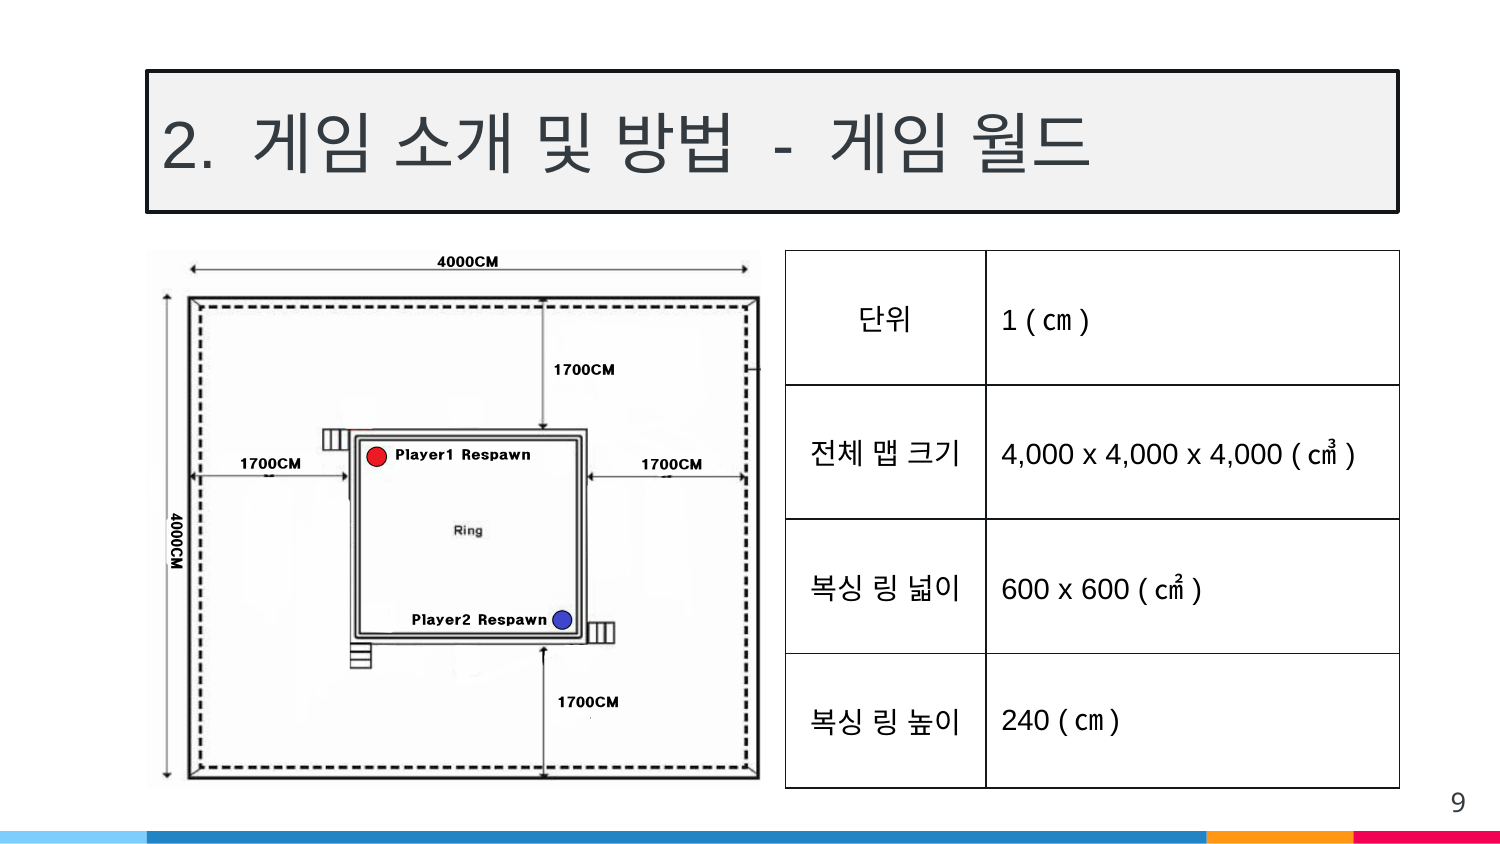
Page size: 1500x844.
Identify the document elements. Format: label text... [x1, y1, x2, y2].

table_cell 복싱 링 높이 [786, 654, 985, 787]
slide_number 9 [1391, 770, 1482, 822]
table_cell 240 (㎝) [987, 654, 1399, 787]
table_header 단위 [786, 251, 985, 384]
table_header 1 (㎝) [987, 251, 1399, 384]
table_cell 전체 맵 크기 [786, 386, 985, 518]
title 2. 게임 소개 및 방법 - 게임 월드 [145, 69, 1400, 214]
table_cell 4,000 x 4,000 x 4,000 (㎤) [987, 386, 1399, 518]
table_header [147, 250, 761, 788]
table_cell 복싱 링 넓이 [786, 520, 985, 653]
table_cell 600 x 600 (㎠) [987, 520, 1399, 653]
